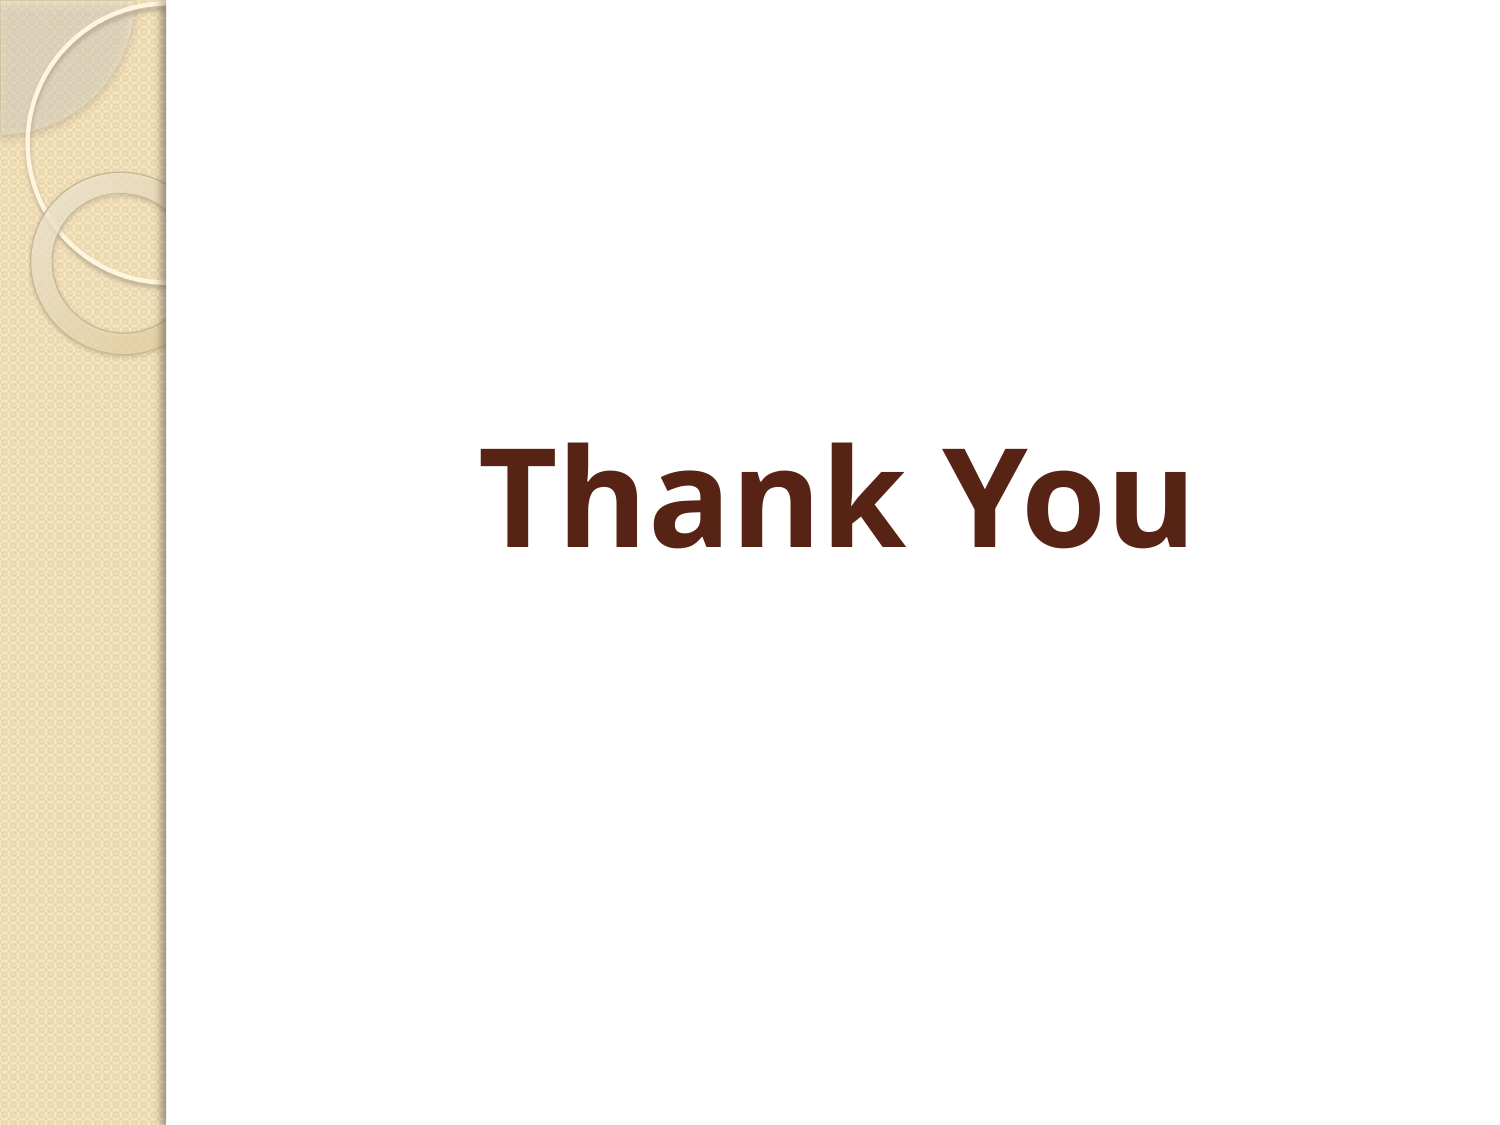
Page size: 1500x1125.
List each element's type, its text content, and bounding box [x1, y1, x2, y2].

title Thank You [222, 398, 1453, 586]
